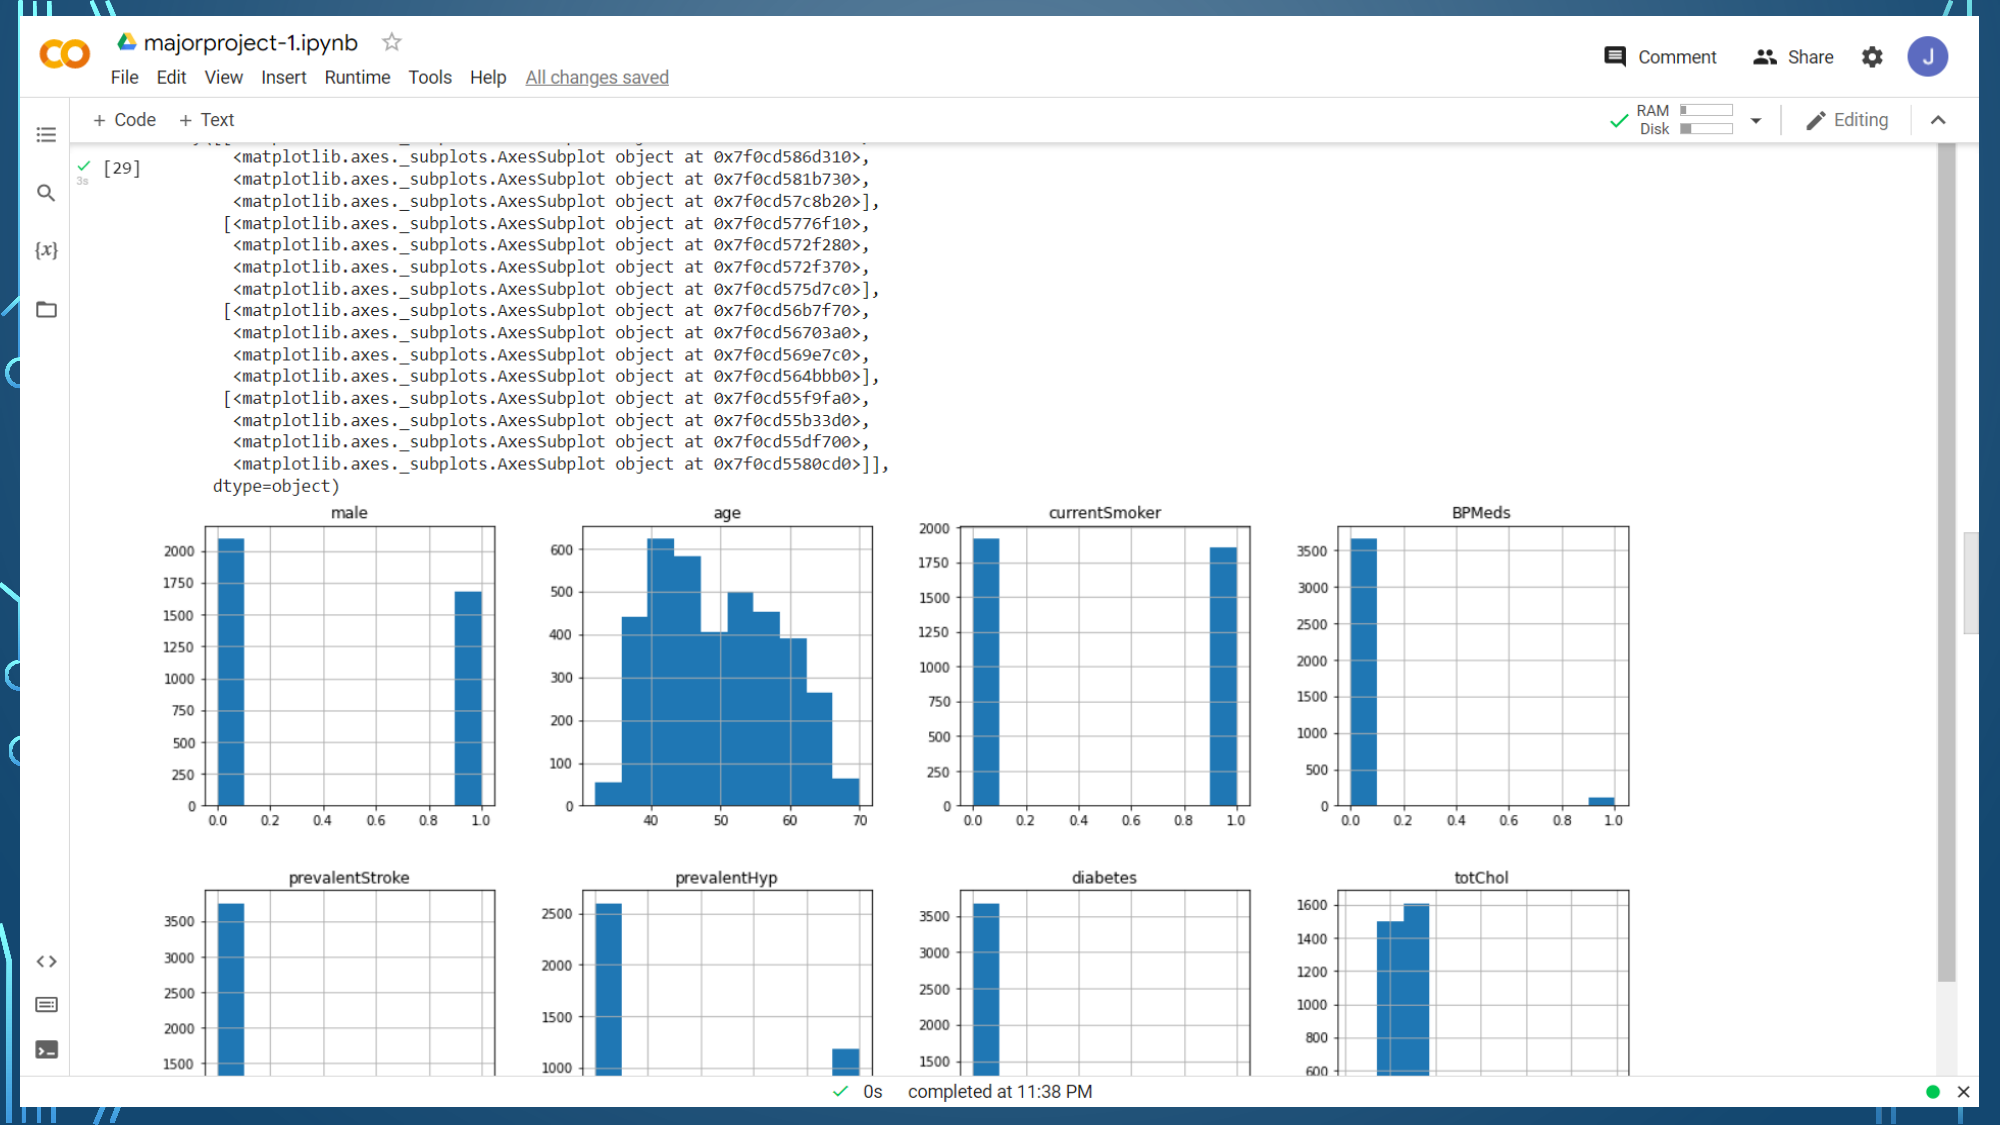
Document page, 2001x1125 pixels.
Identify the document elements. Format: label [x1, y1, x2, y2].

list [19, 16, 1979, 1107]
